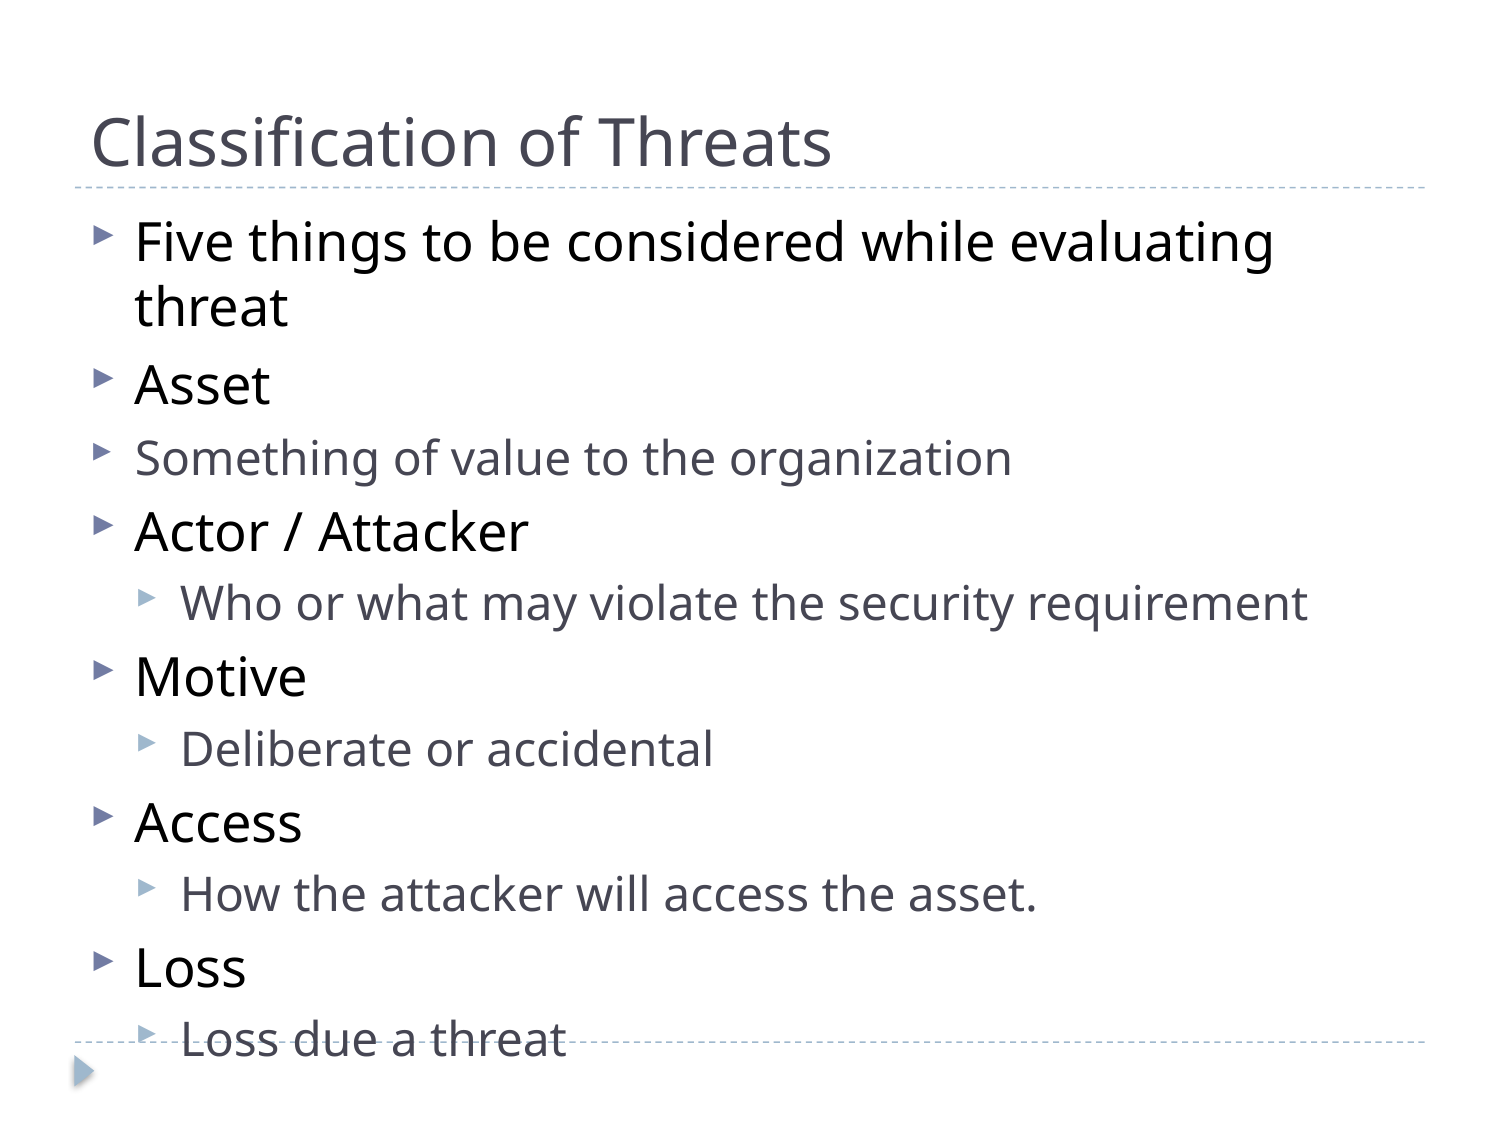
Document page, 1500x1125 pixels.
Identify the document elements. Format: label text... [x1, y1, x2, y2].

list Five things to be considered while evaluating threat Asset Something of value to the organization Actor / Attacker Who or what may violate the security requirement Motive Deliberate or accidental Access How the attacker will access the asset. Loss Loss due a threat [74, 199, 1426, 1011]
title Classification of Threats [74, 24, 1426, 188]
